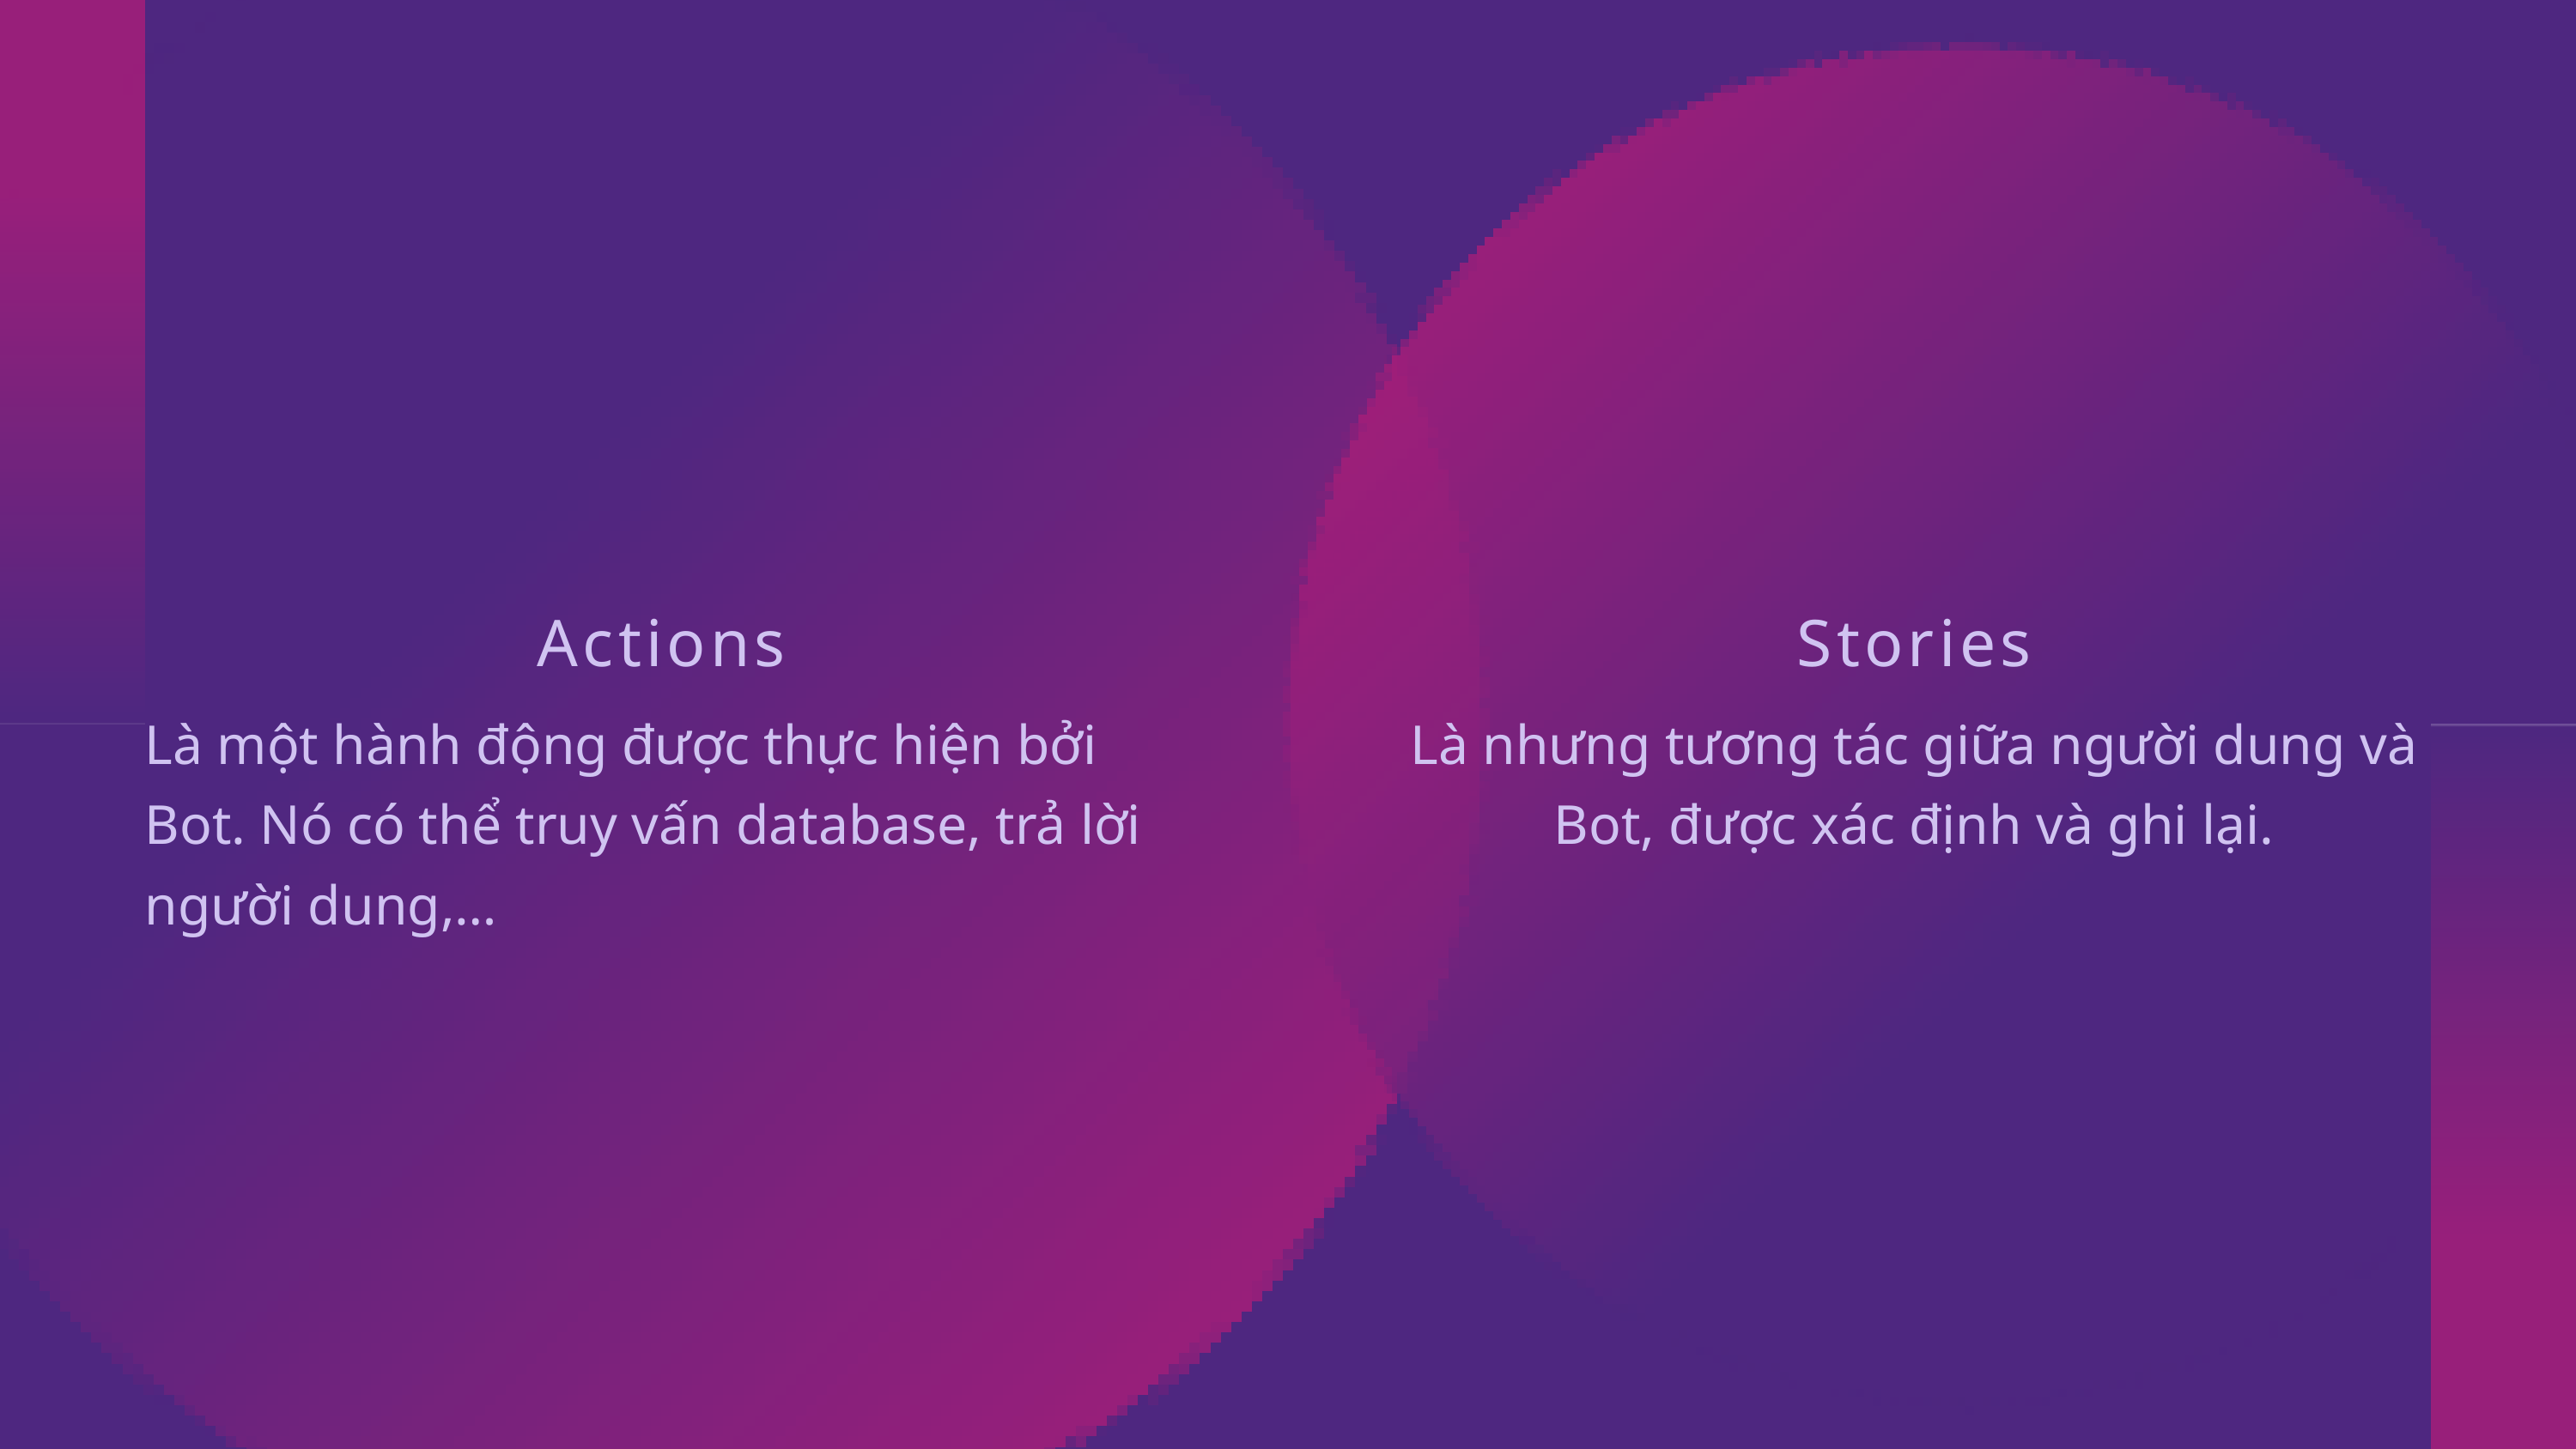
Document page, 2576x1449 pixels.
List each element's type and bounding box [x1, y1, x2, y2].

text_box [144, 601, 1179, 938]
picture [0, 0, 2576, 1449]
text_box [1397, 602, 2432, 858]
